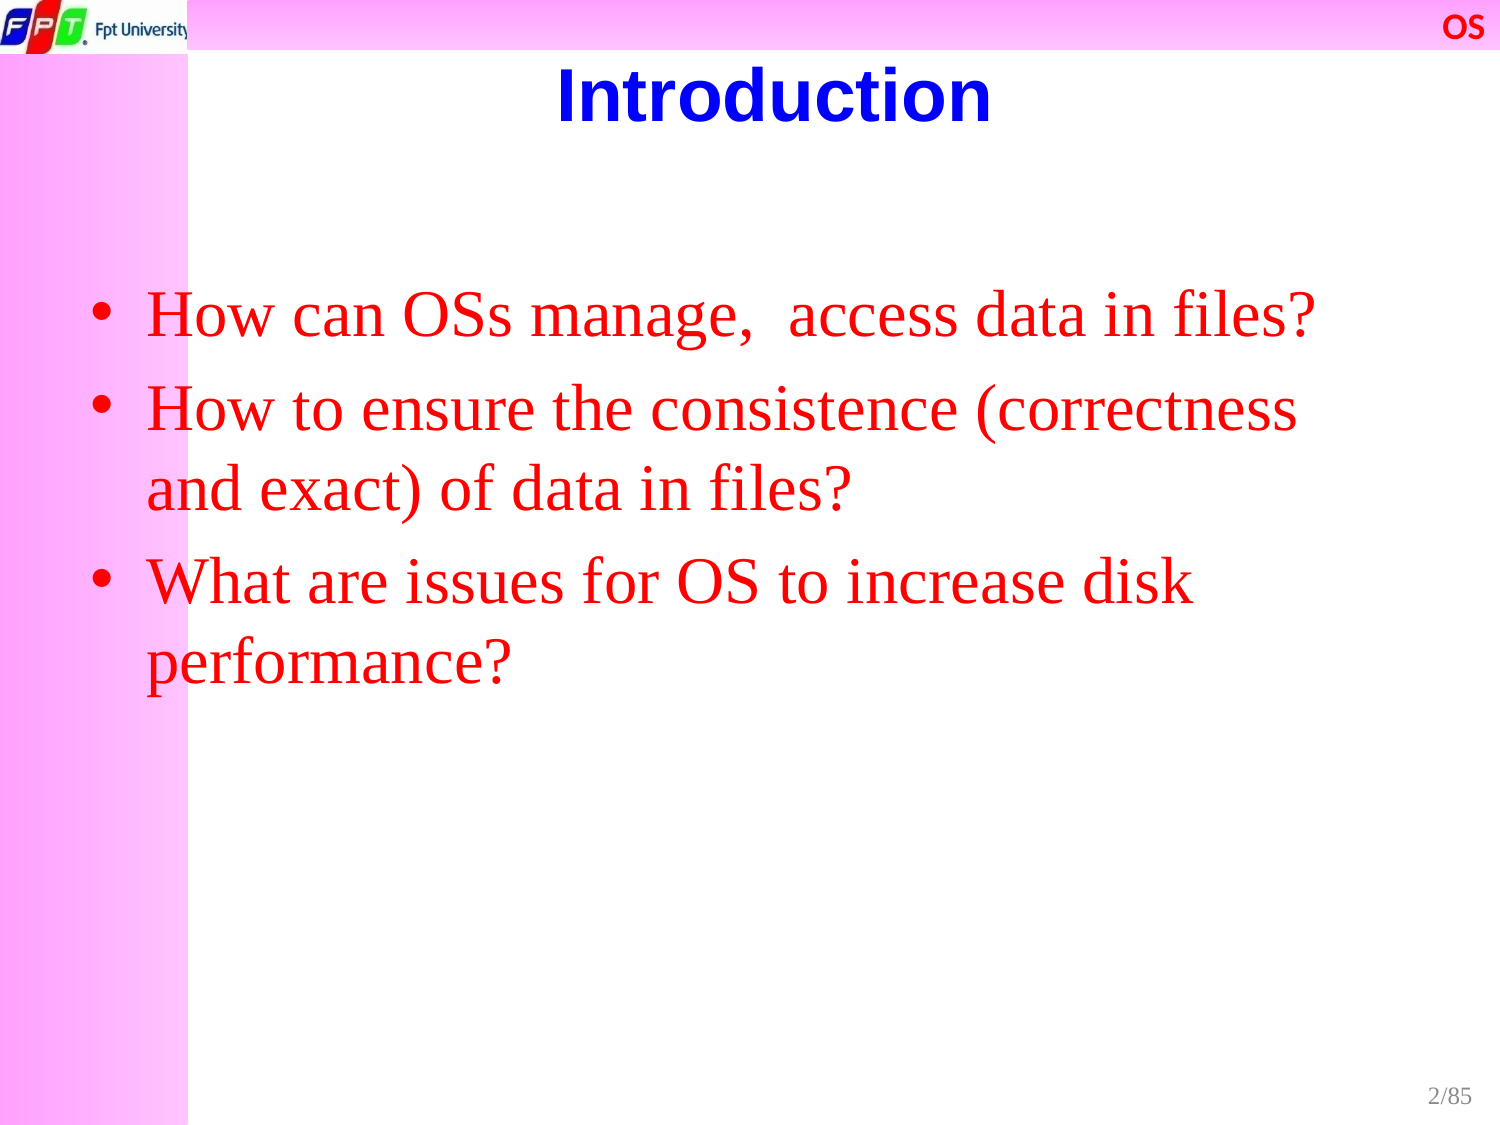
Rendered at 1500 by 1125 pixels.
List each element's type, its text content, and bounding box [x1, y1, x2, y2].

title Introduction [125, 45, 1425, 138]
picture [0, 0, 188, 54]
slide_number 2/85 [1137, 1074, 1488, 1116]
list How can OSs manage, access data in files? How to ensure the consistence (correctness and exact) of data in files? What are issues for OS to increase disk performance? [75, 262, 1425, 825]
